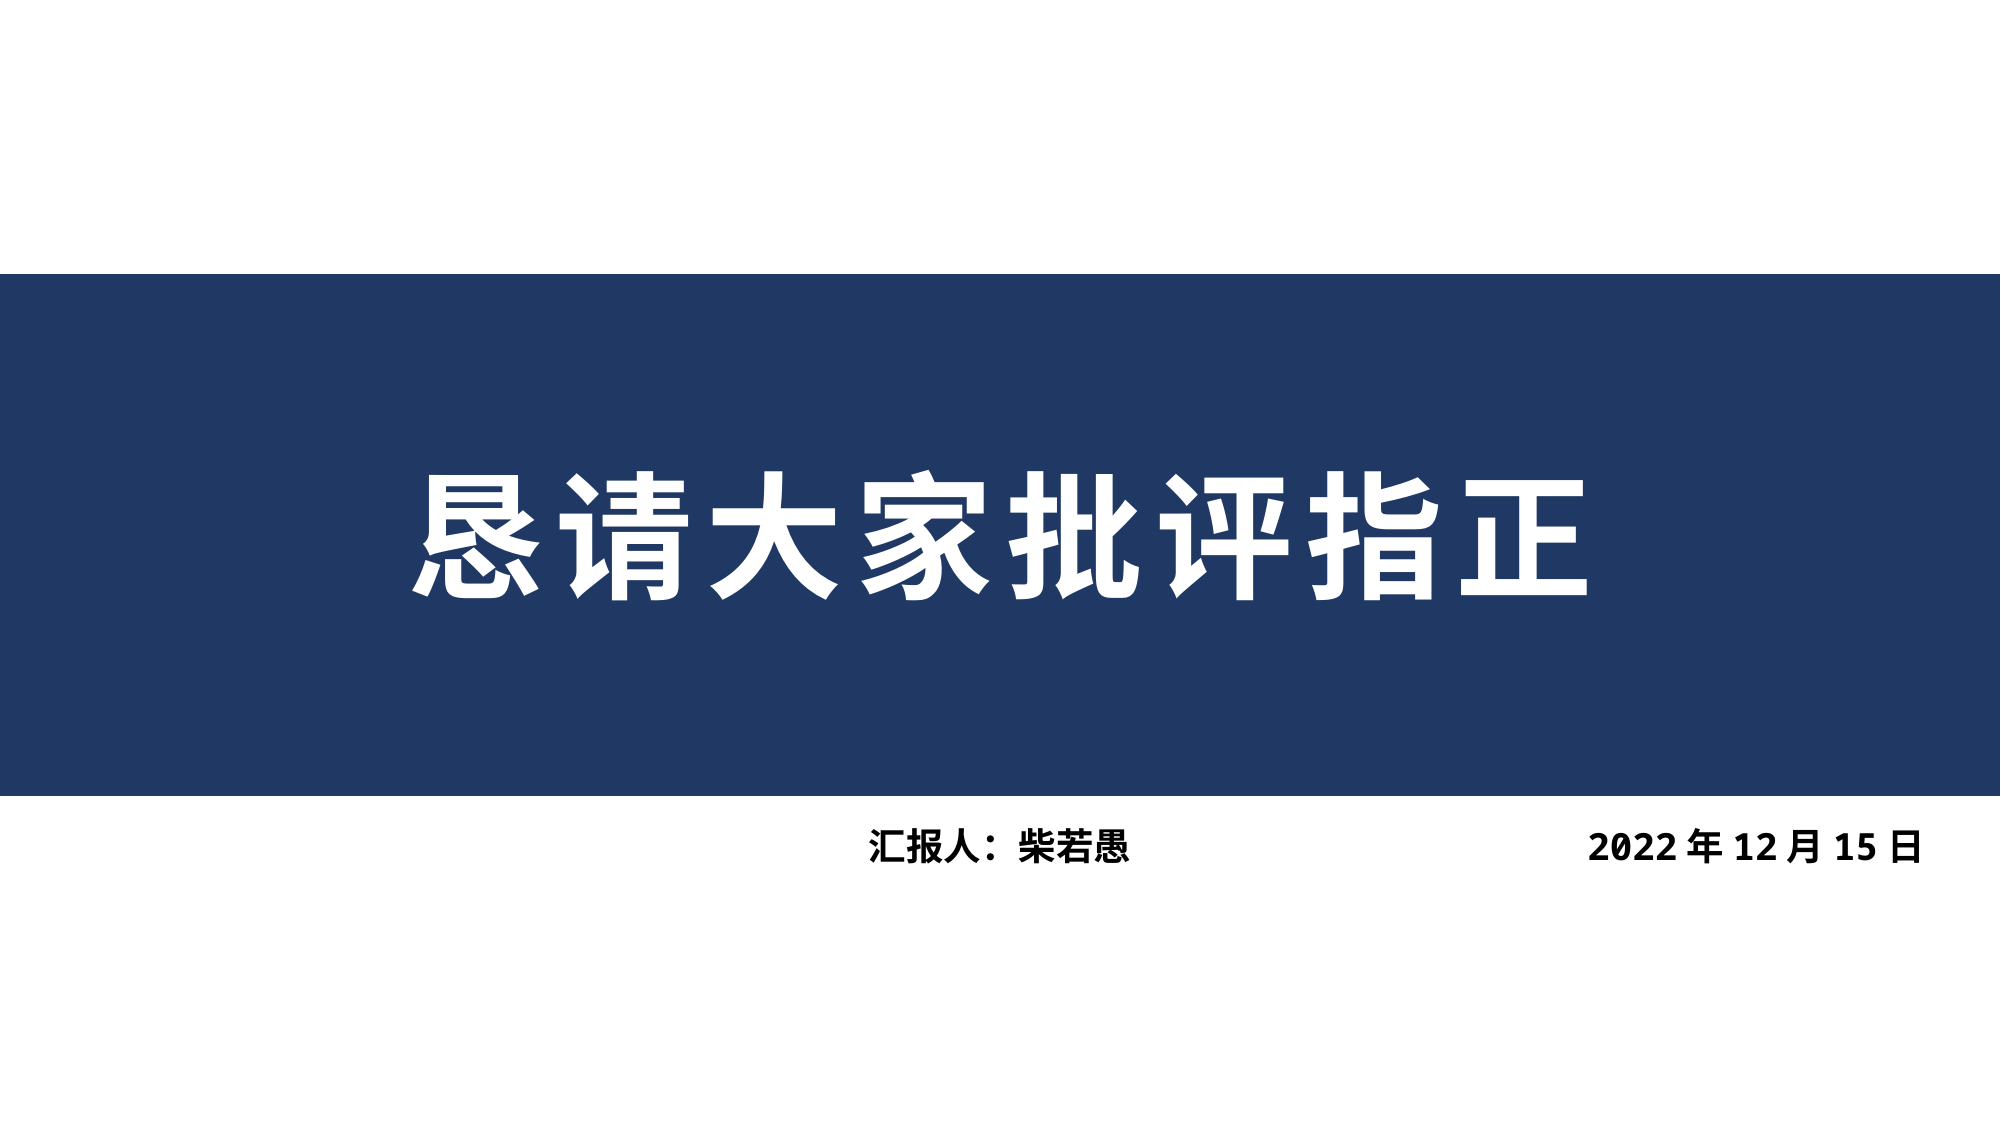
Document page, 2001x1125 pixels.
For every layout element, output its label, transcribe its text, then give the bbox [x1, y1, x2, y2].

text_box 2022年12月15日 [1572, 815, 1940, 876]
text_box [0, 274, 2000, 796]
text_box 恳请大家批评指正 [391, 443, 1609, 623]
text_box 汇报人：柴若愚 [853, 815, 1147, 876]
